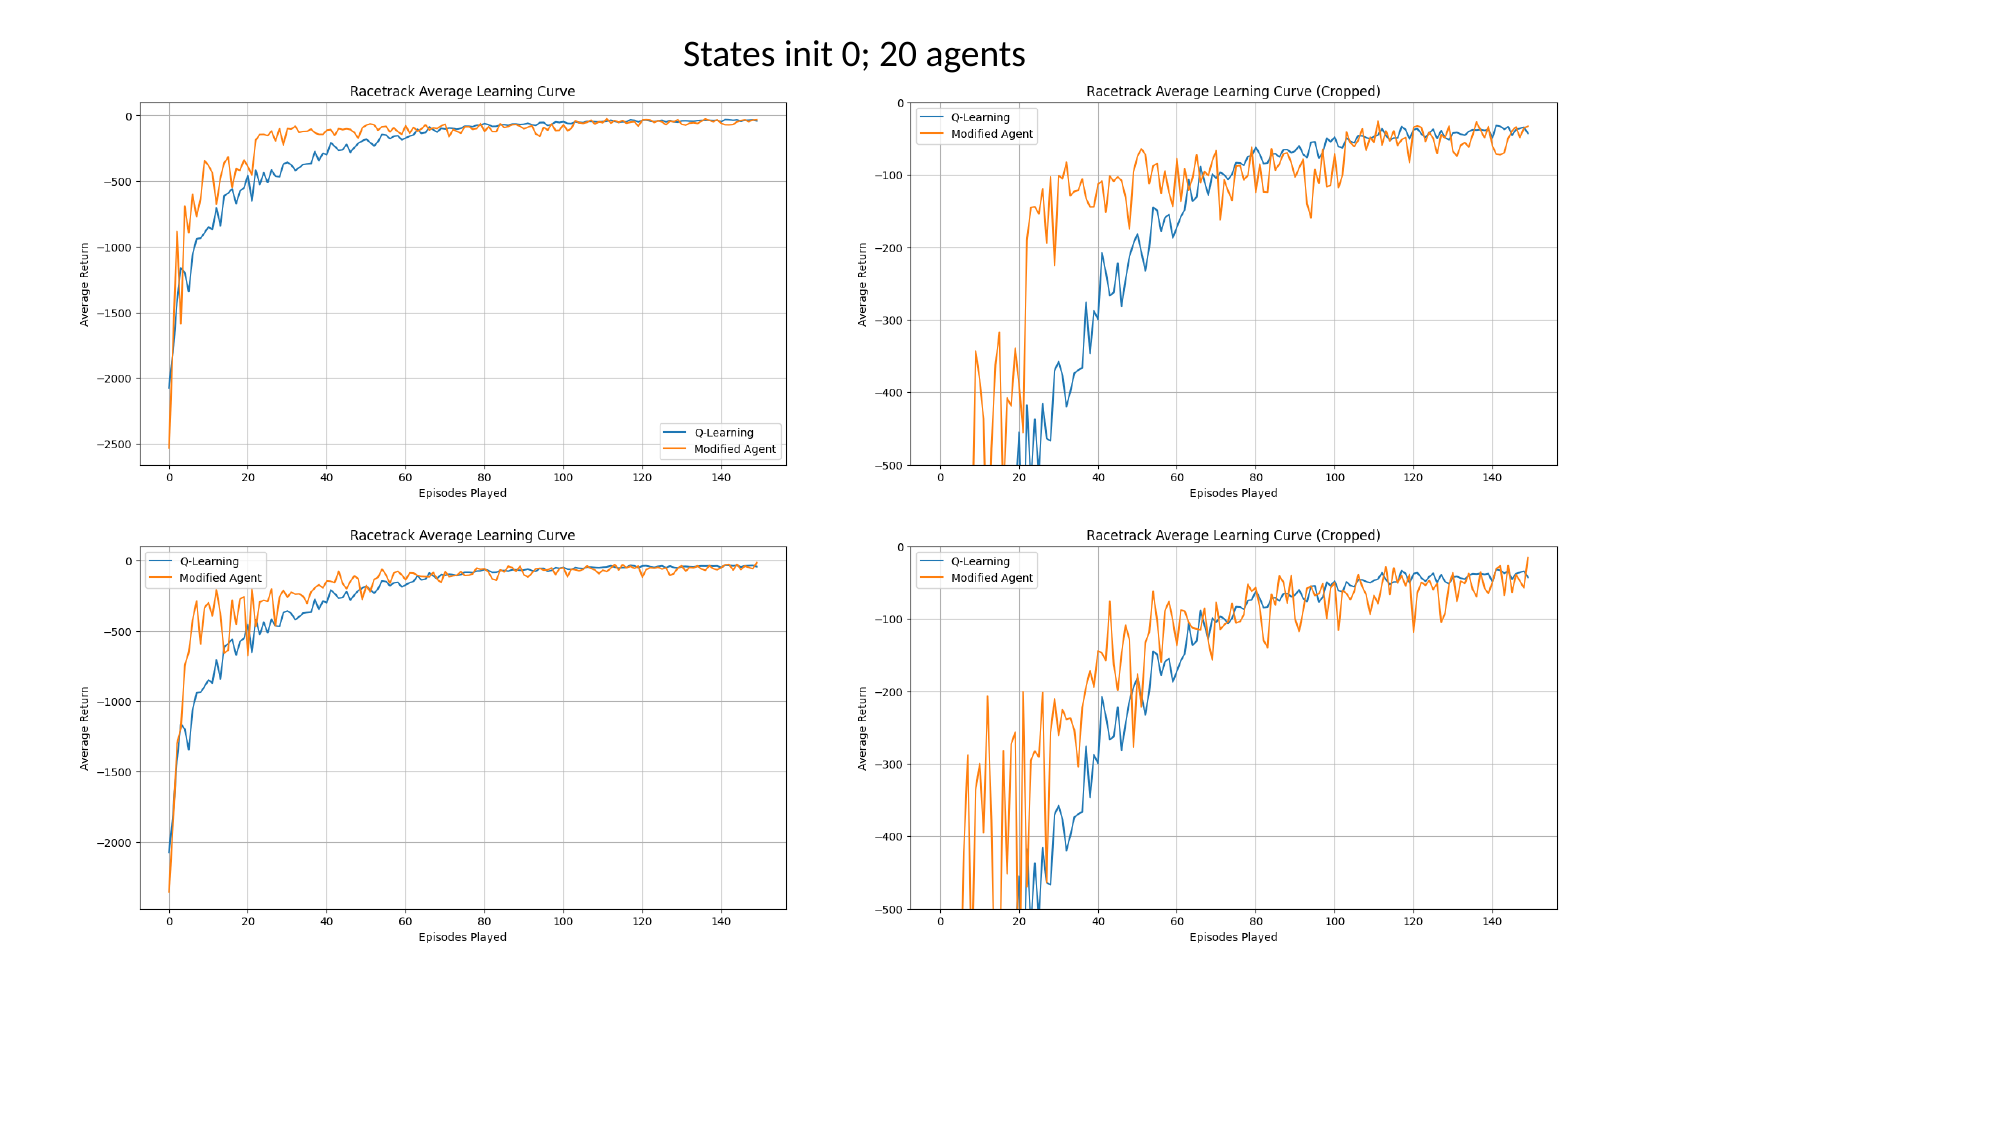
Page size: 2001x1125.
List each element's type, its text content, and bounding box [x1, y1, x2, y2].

picture [850, 77, 1564, 506]
picture [72, 521, 793, 950]
text_box States init 0; 20 agents [668, 21, 1168, 82]
picture [72, 77, 793, 506]
picture [850, 521, 1564, 950]
